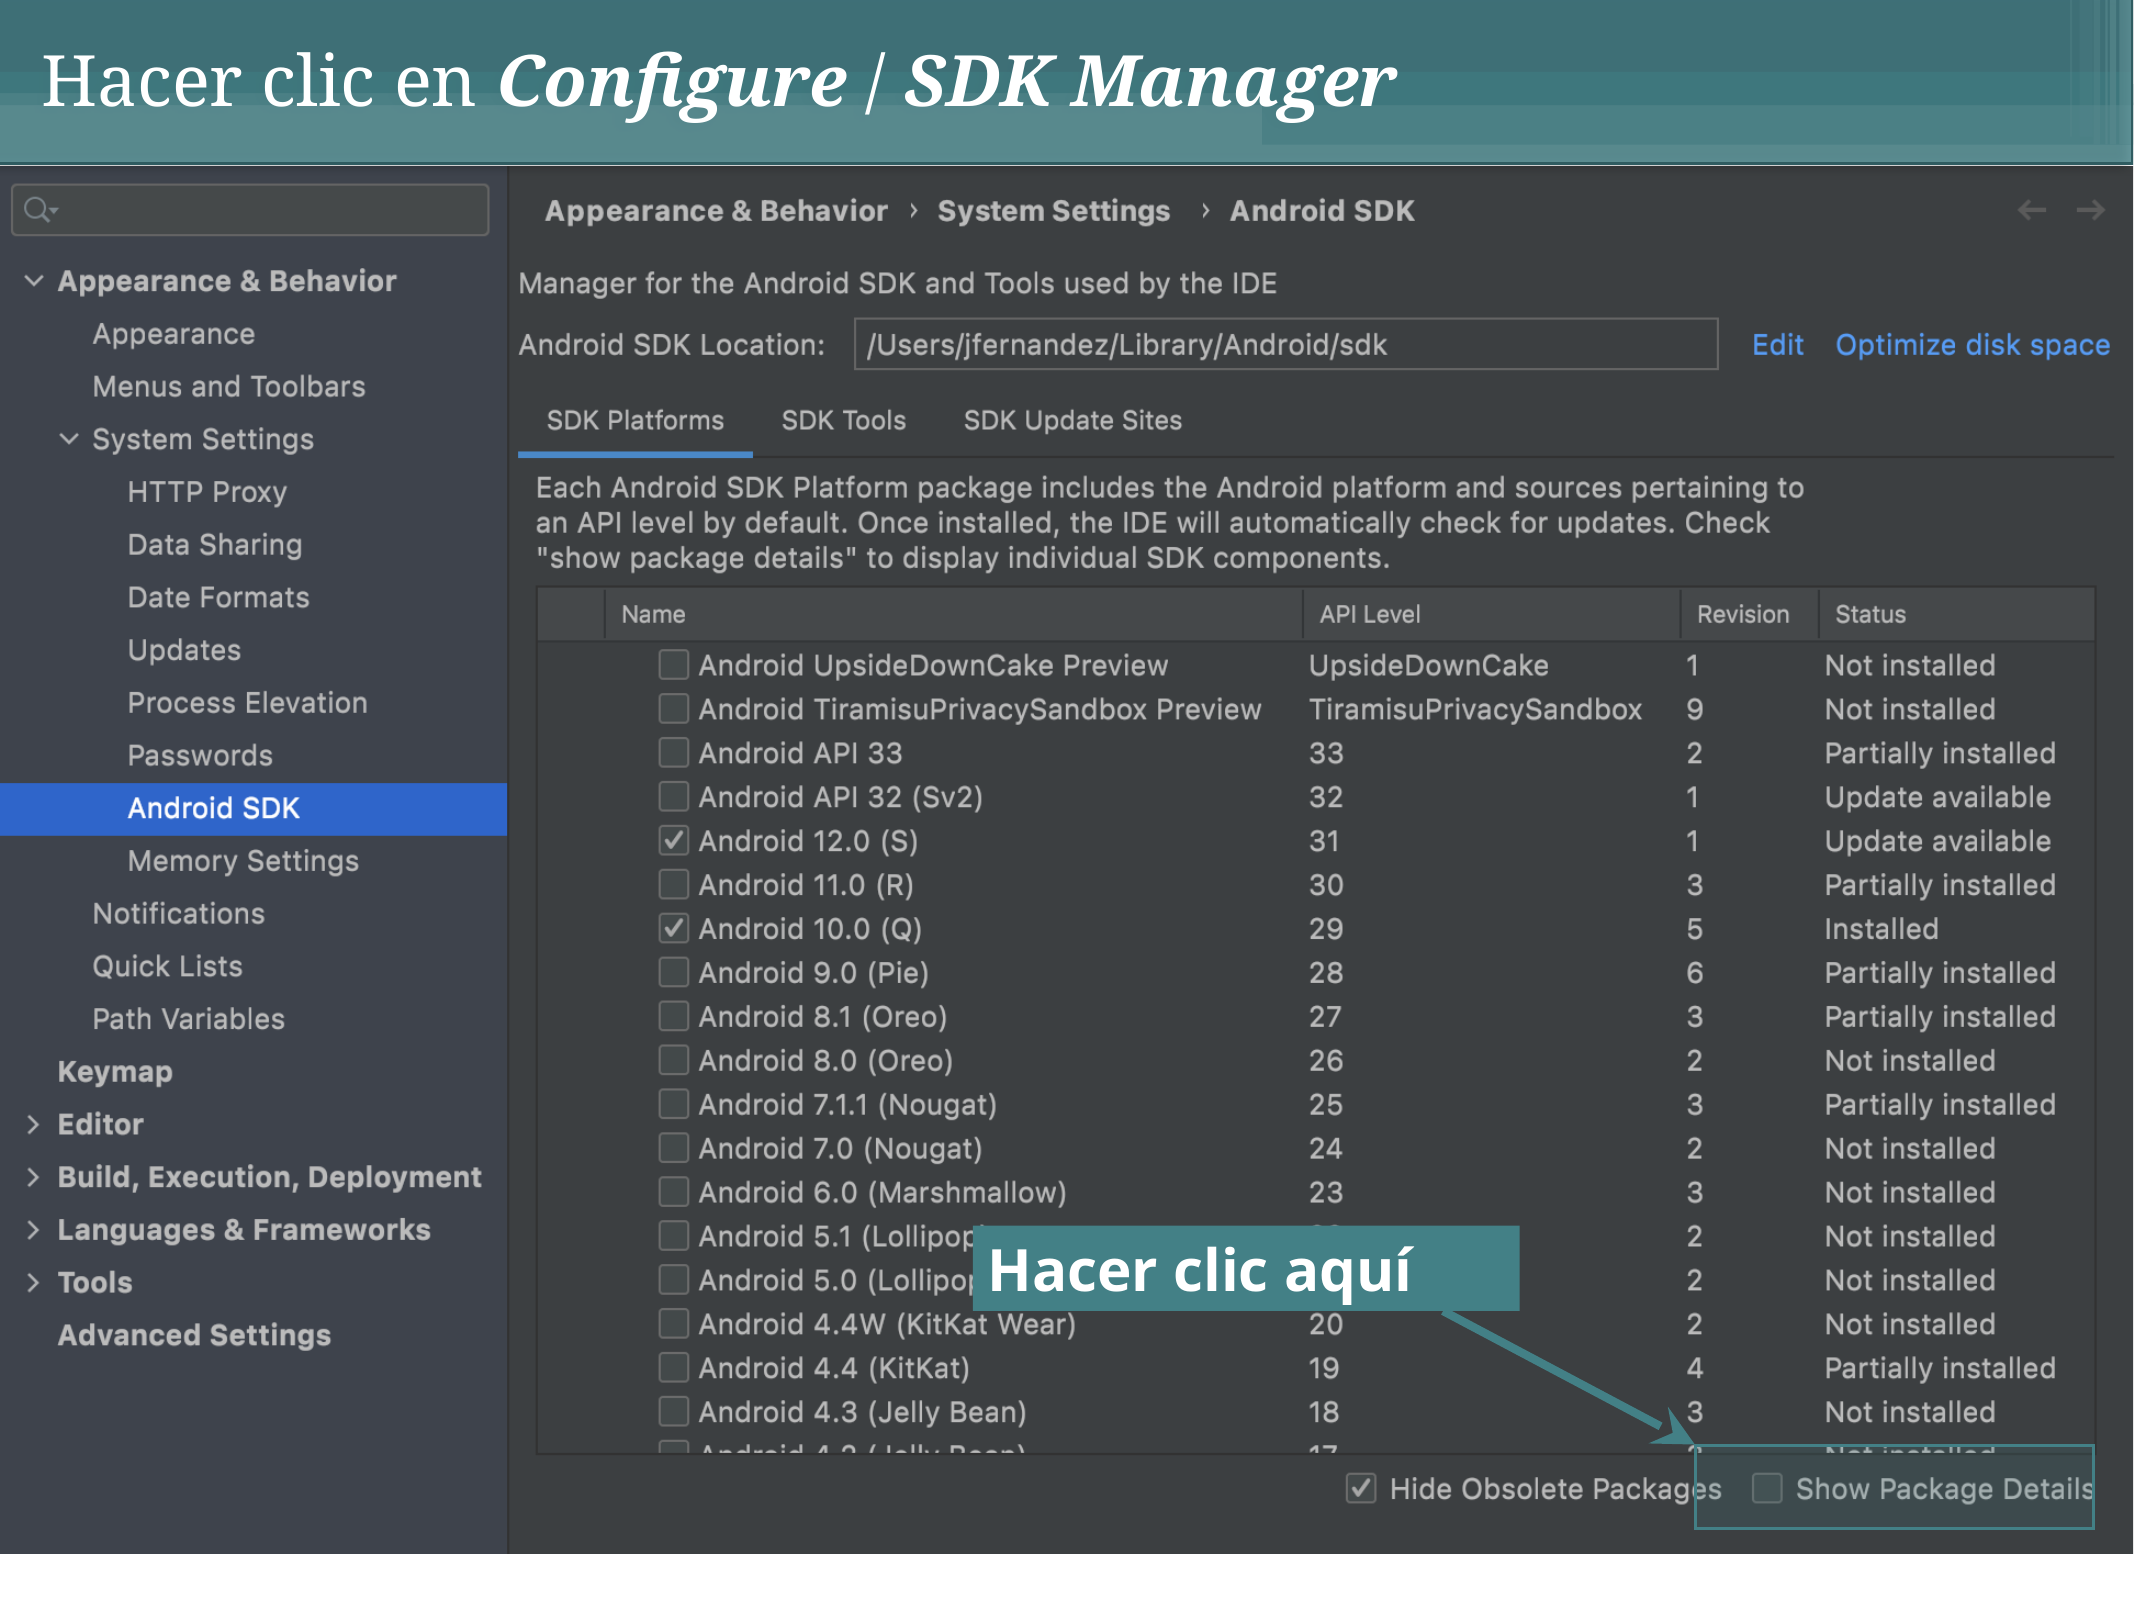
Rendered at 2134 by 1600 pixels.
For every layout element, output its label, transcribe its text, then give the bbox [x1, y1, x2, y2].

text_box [972, 1225, 2094, 1529]
text_box Hacer clic en Configure / SDK Manager [0, 0, 2133, 164]
picture [0, 166, 2134, 1554]
